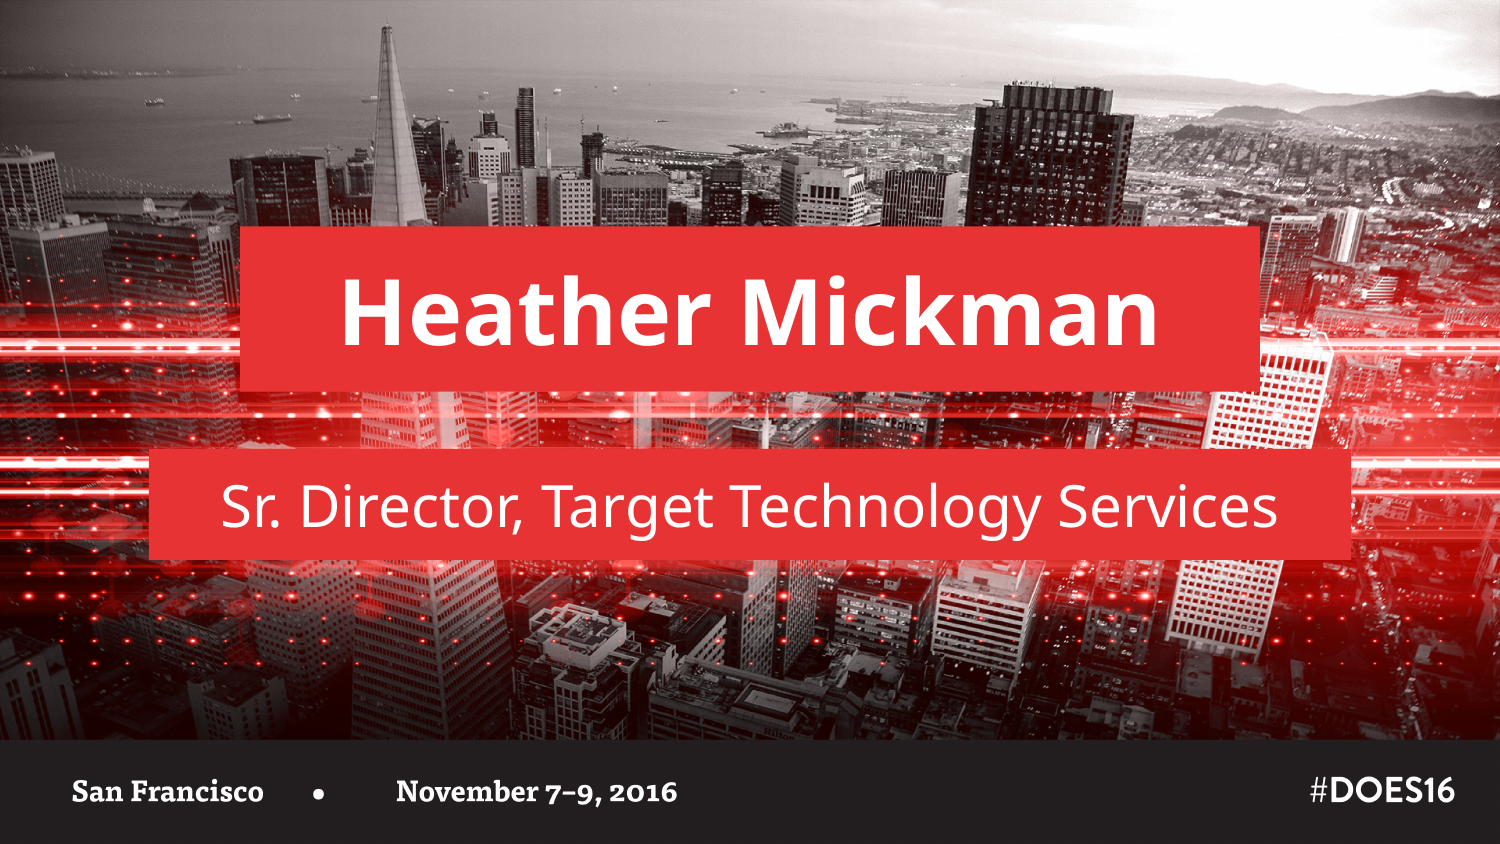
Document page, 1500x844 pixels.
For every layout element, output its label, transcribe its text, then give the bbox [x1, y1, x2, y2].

picture [0, 0, 1500, 844]
subtitle Sr. Director, Target Technology Services [148, 448, 1352, 560]
title Heather Mickman [240, 226, 1260, 392]
